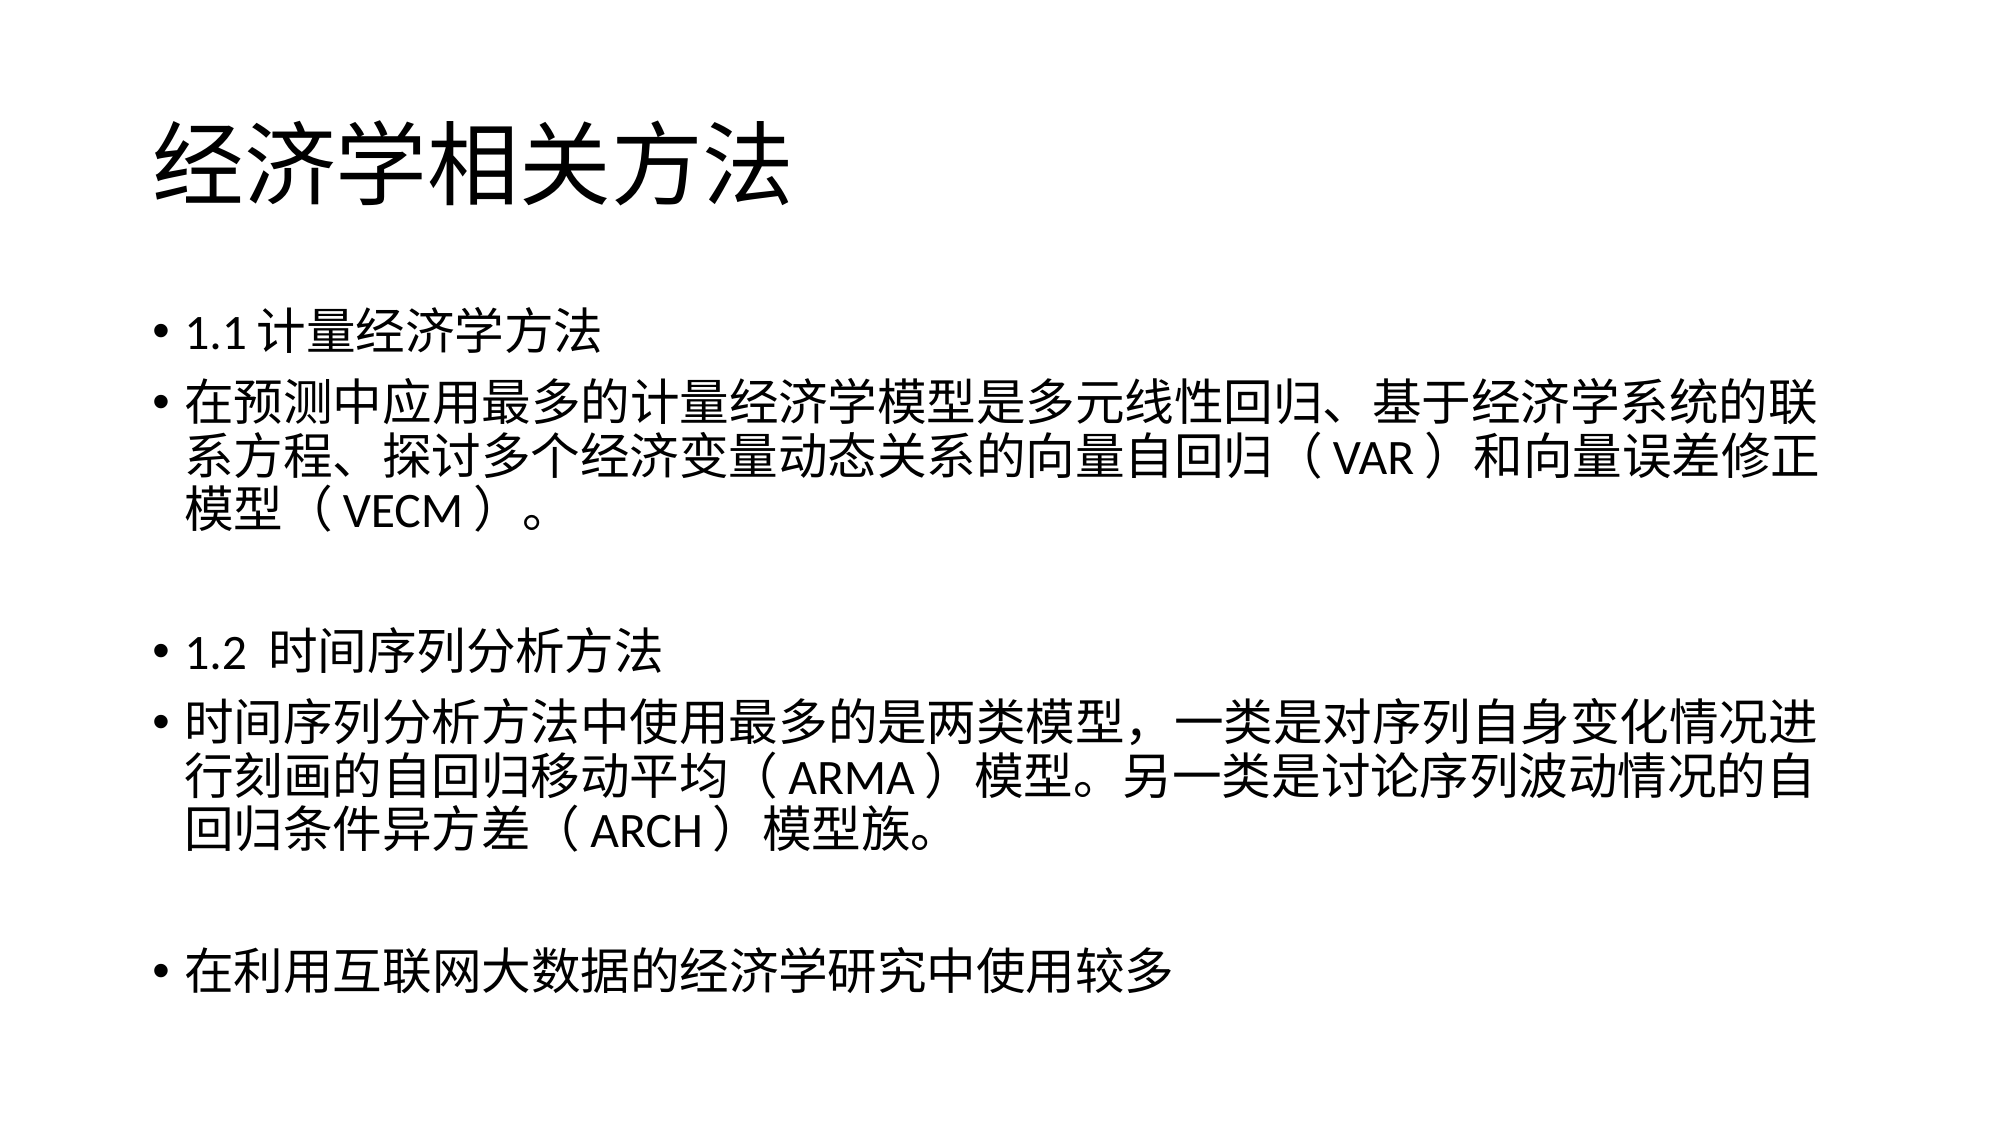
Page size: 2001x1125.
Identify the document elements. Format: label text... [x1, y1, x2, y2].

title 经济学相关方法 [137, 59, 1863, 278]
list 1.1计量经济学方法 在预测中应用最多的计量经济学模型是多元线性回归、基于经济学系统的联系方程、探讨多个经济变量动态关系的向量自回归（VAR）和向量误差修正模型（VECM）。 1.2 时间序列分析方法 时间序列分析方法中使用最多的是两类模型，一类是对序列自身变化情况进行刻画的自回归移动平均（ARMA）模型。另一类是讨论序列波动情况的自回归条件异方差（ARCH）模型族。 在利用互联网大数据的经济学研究中使用较多 [137, 299, 1863, 1014]
